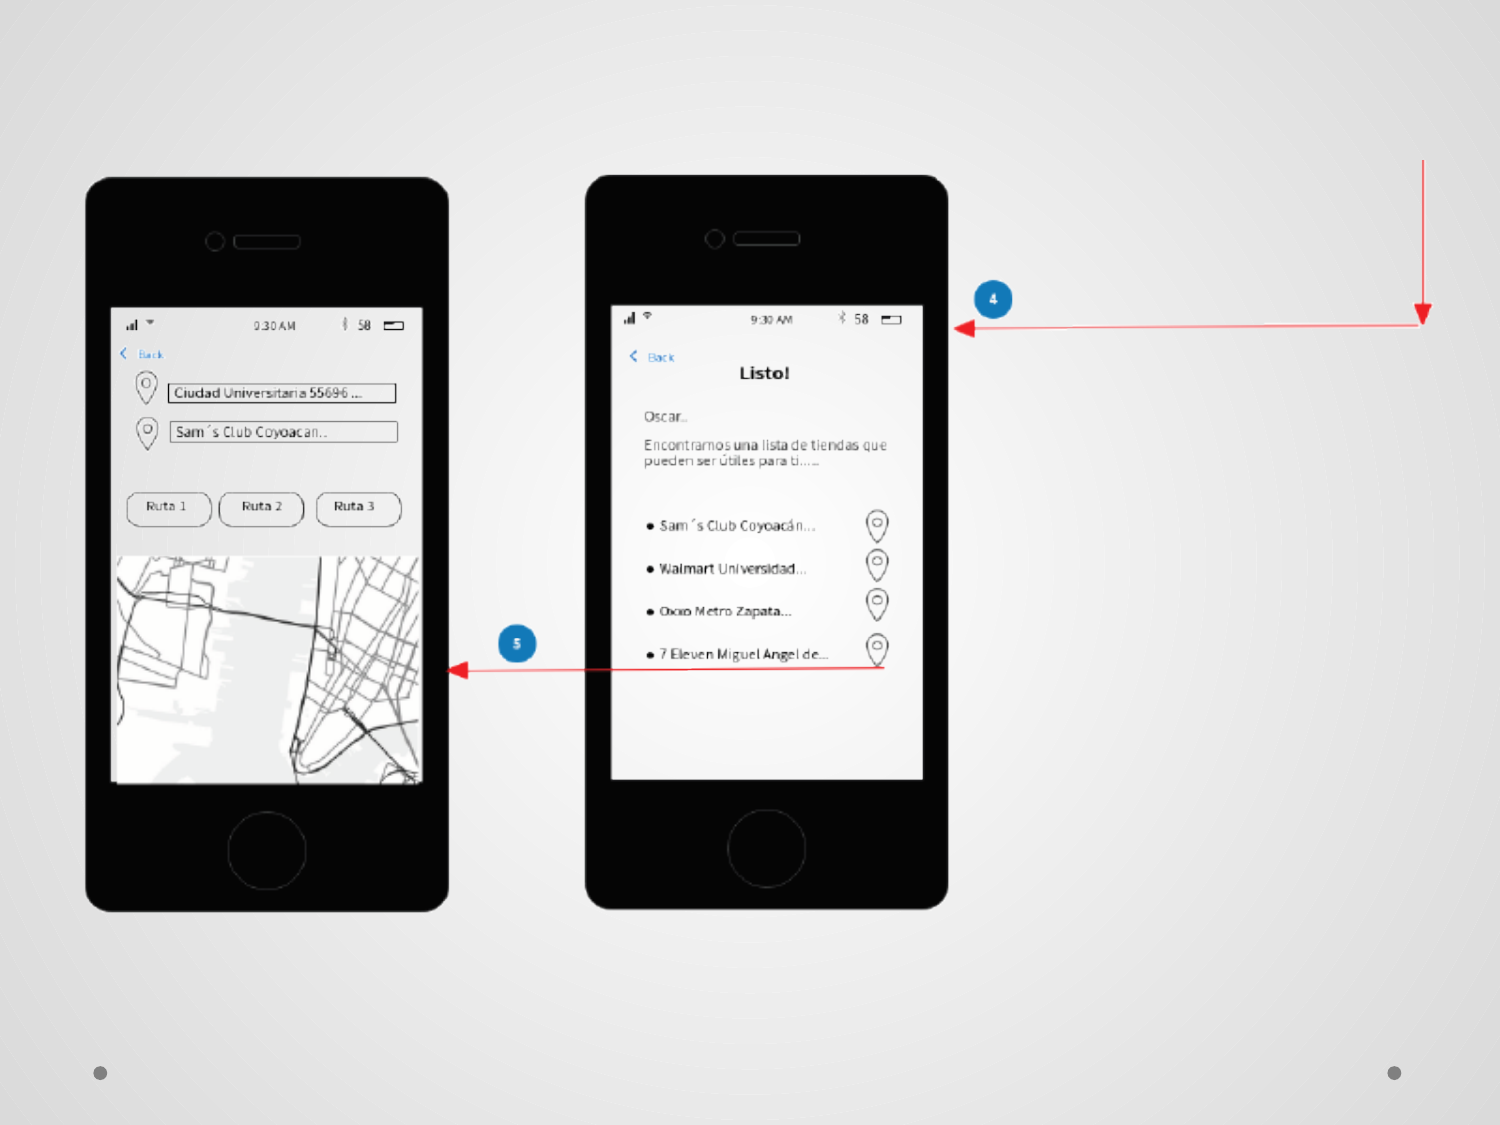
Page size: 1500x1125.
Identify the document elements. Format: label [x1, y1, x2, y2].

picture [76, 160, 1443, 931]
